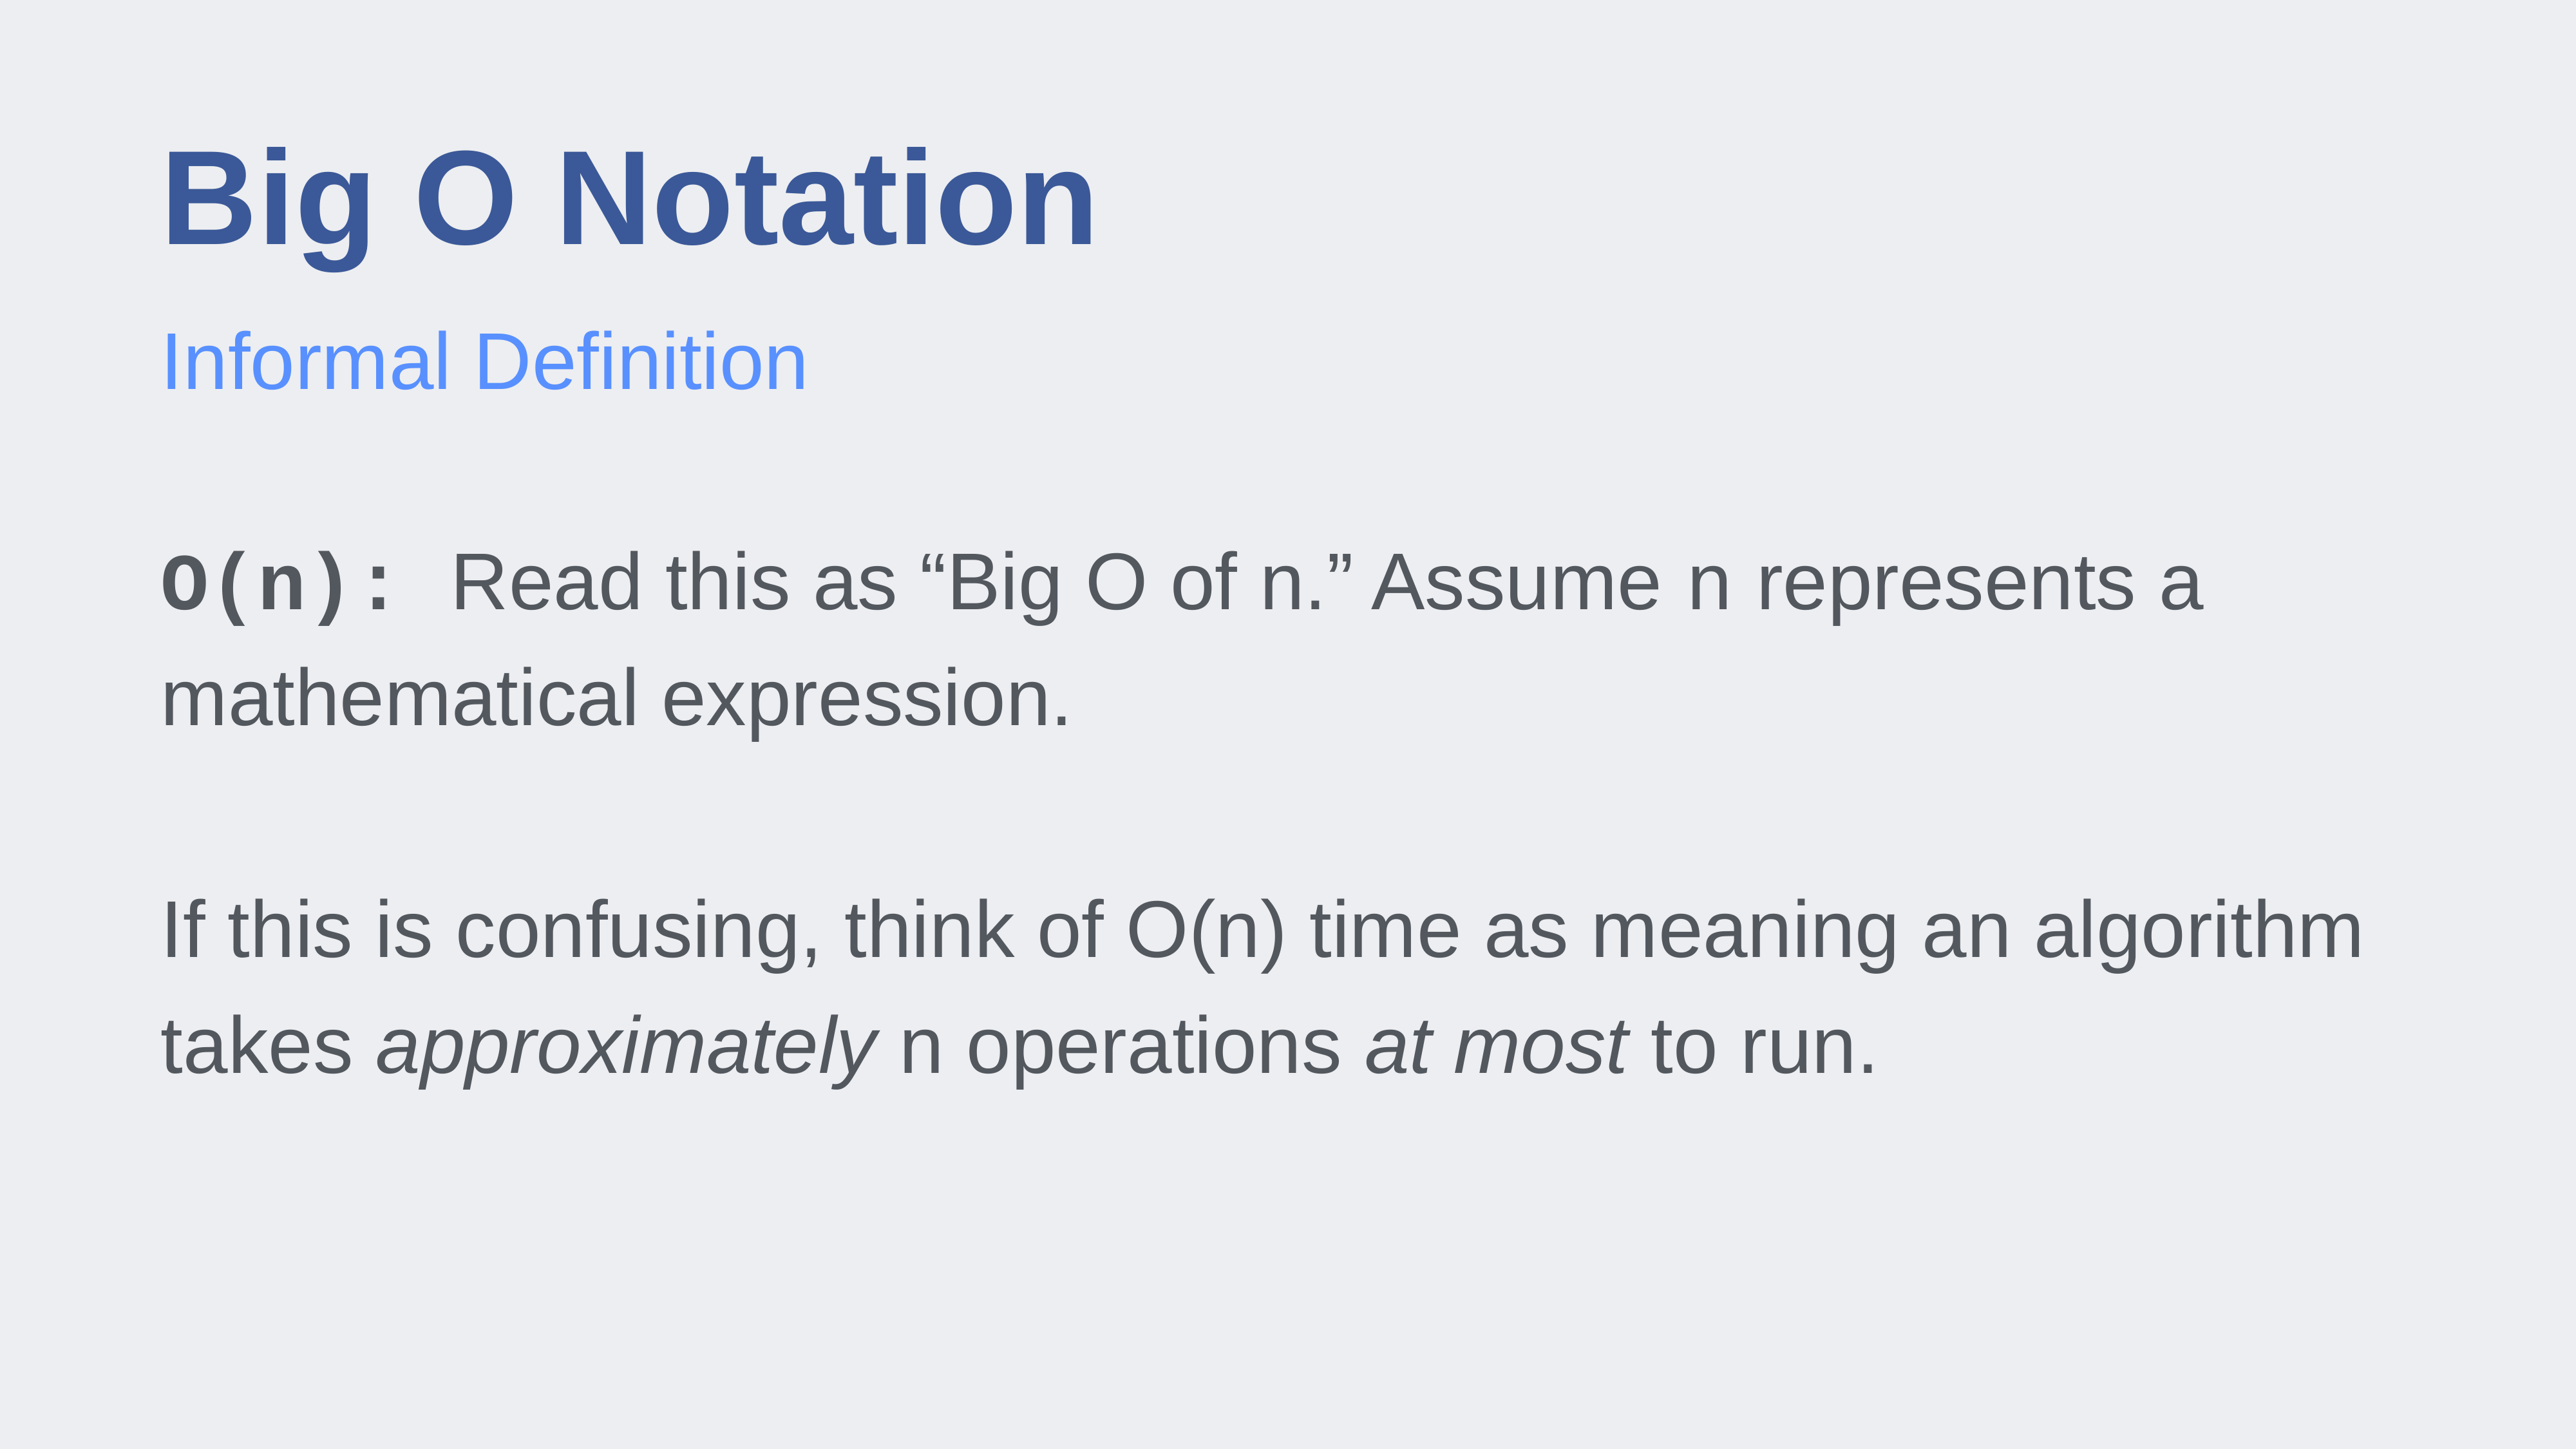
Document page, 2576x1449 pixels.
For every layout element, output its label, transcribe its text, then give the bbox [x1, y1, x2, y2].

list O(n): Read this as “Big O of n.” Assume n represents a mathematical expression. If this is confusing, think of O(n) time as meaning an algorithm takes approximately n operations at most to run. [160, 509, 2415, 1154]
title Big O Notation [160, 109, 2415, 305]
list Informal Definition [160, 308, 2415, 427]
